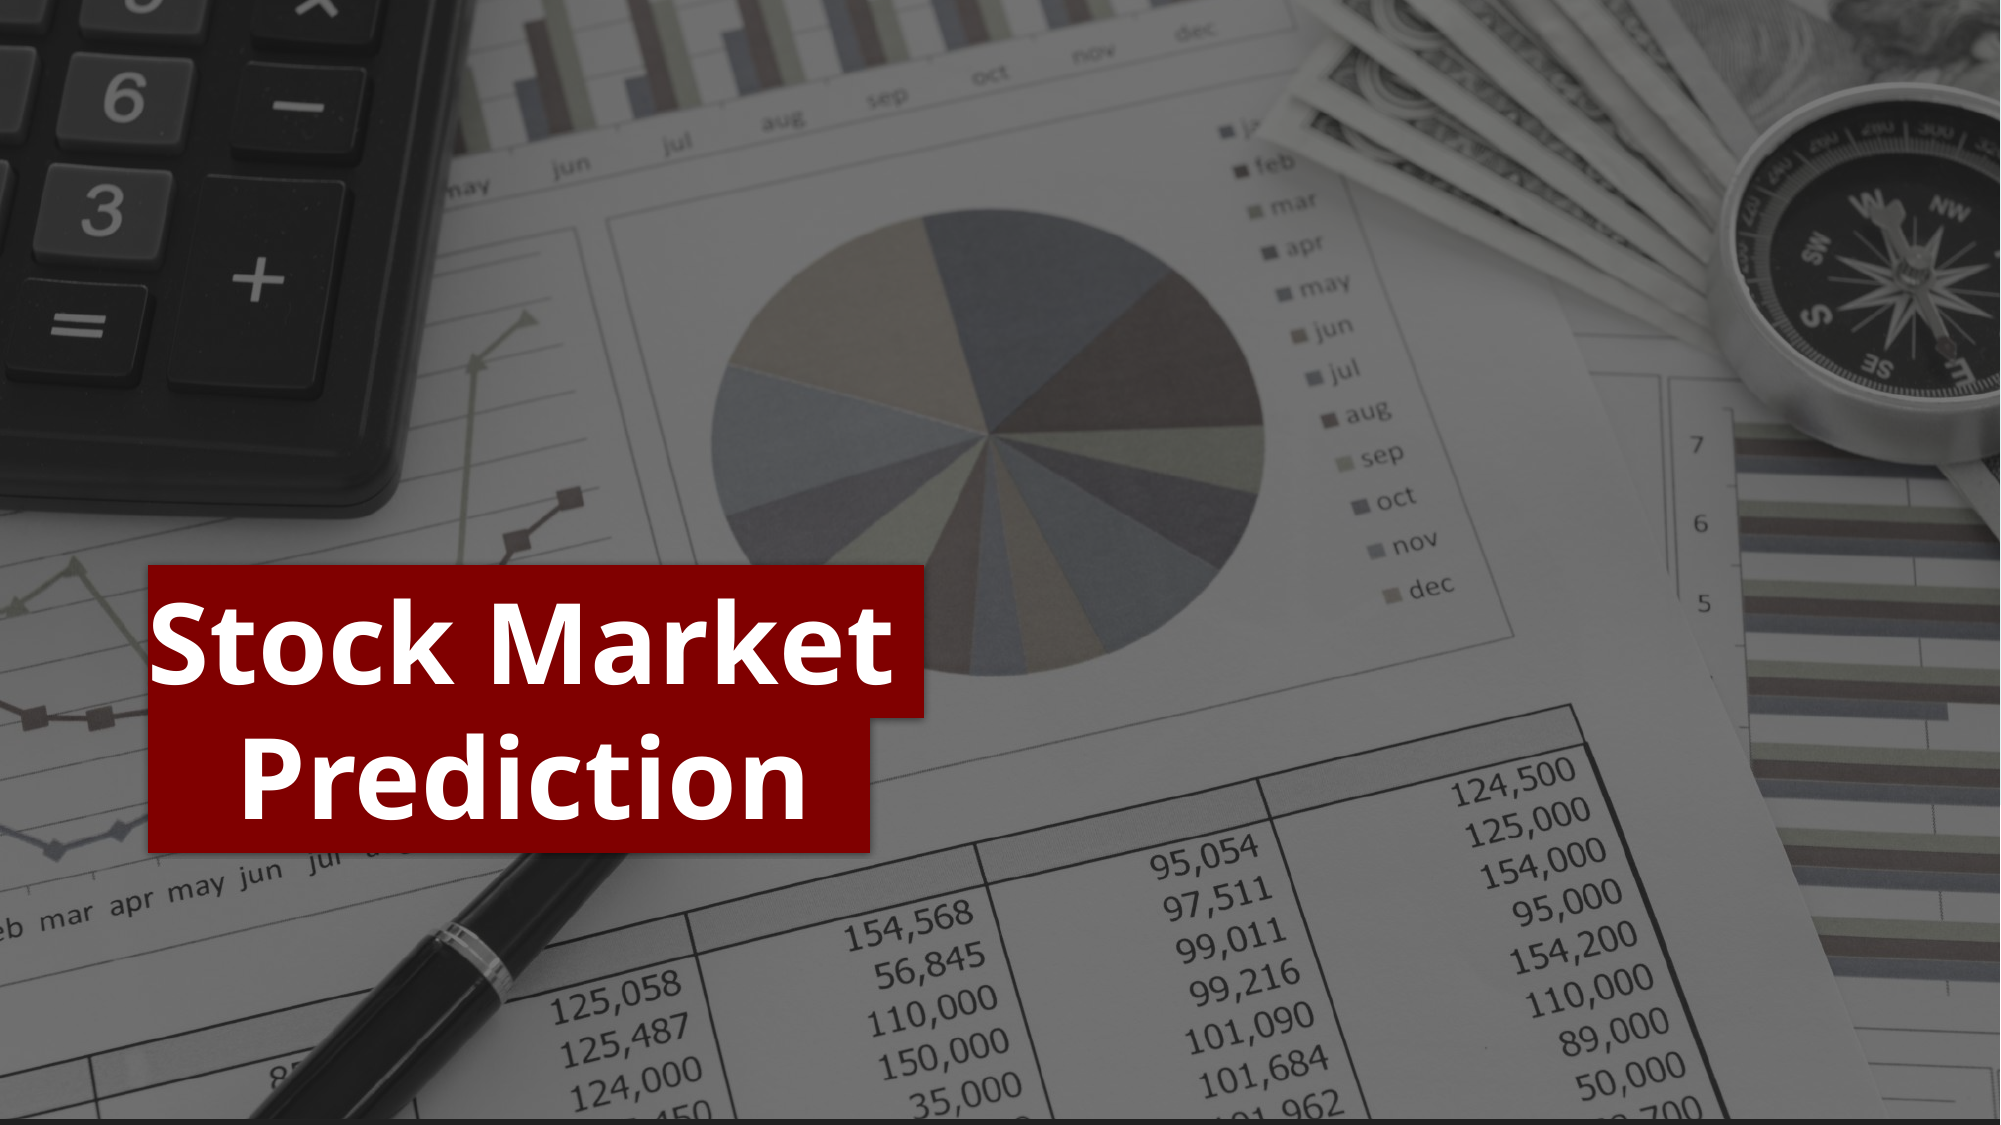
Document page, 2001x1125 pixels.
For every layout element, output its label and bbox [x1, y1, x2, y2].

picture [0, 0, 2000, 1120]
text_box [0, 1120, 2000, 1125]
